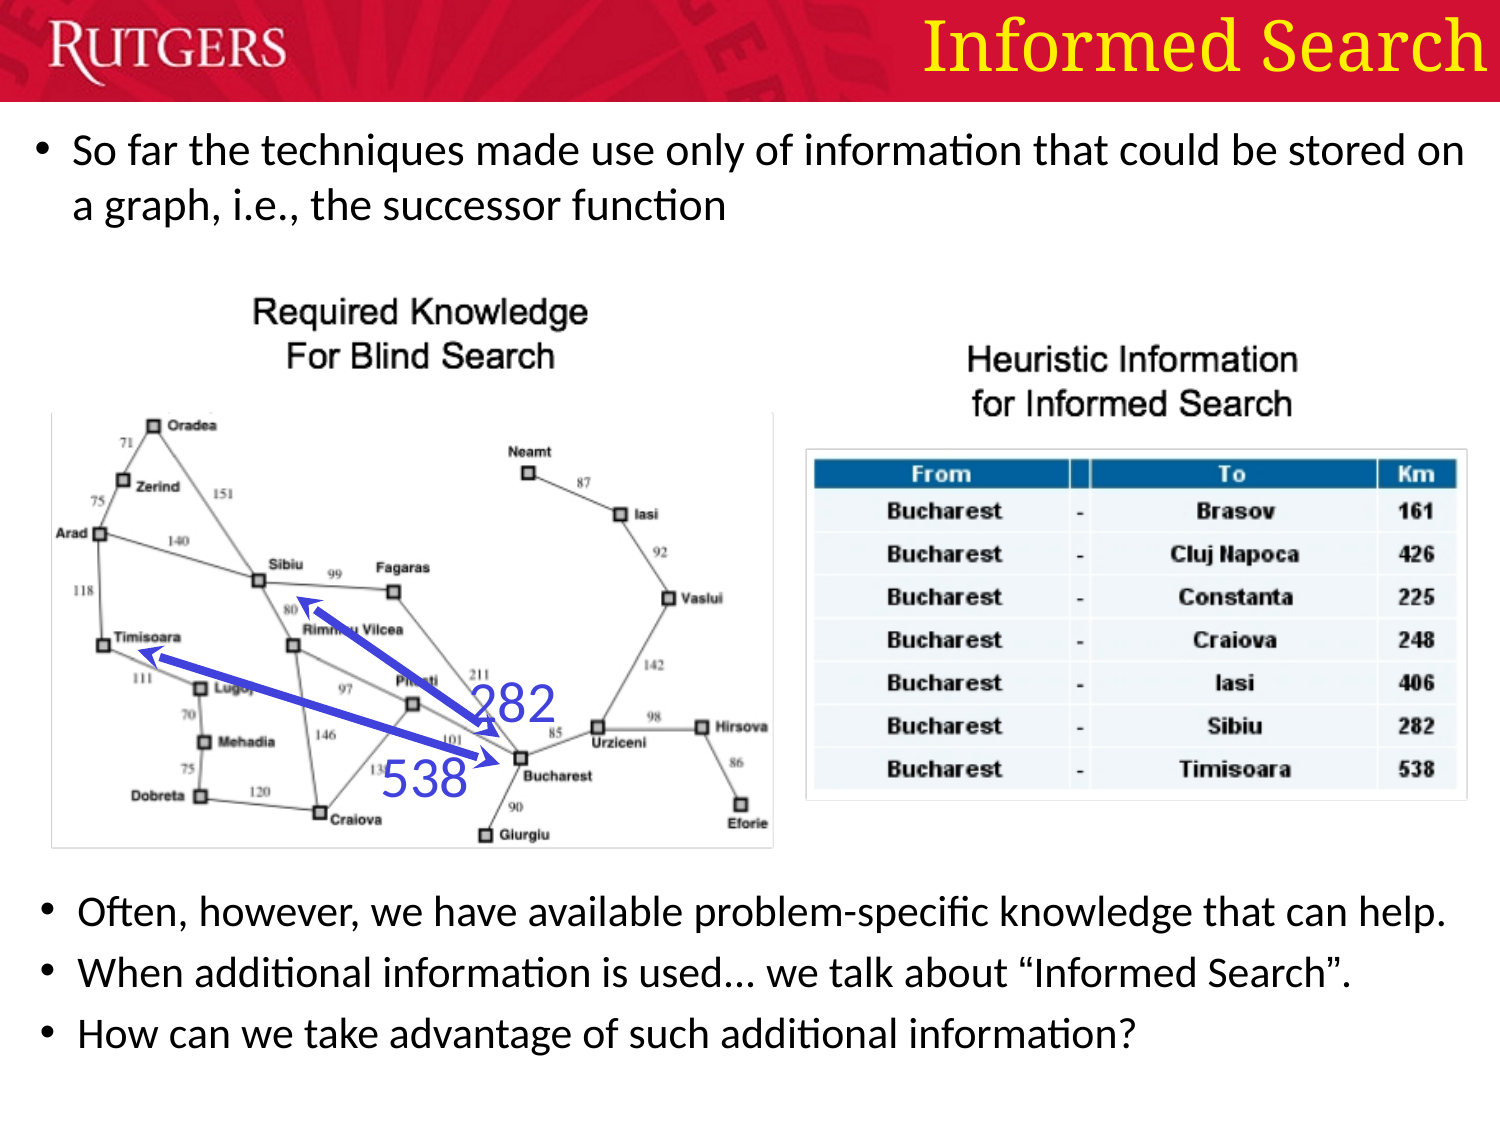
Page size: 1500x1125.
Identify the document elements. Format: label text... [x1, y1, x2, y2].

picture [0, 0, 1500, 102]
text_box So far the techniques made use only of information that could be stored on a graph, i.e., the successor function [19, 112, 1488, 263]
text_box Often, however, we have available problem-specific knowledge that can help. When additional information is used... we talk about “Informed Search”. How can we take advantage of such additional information? [24, 874, 1475, 1112]
title Informed Search [298, 0, 1500, 87]
picture [49, 277, 1470, 851]
